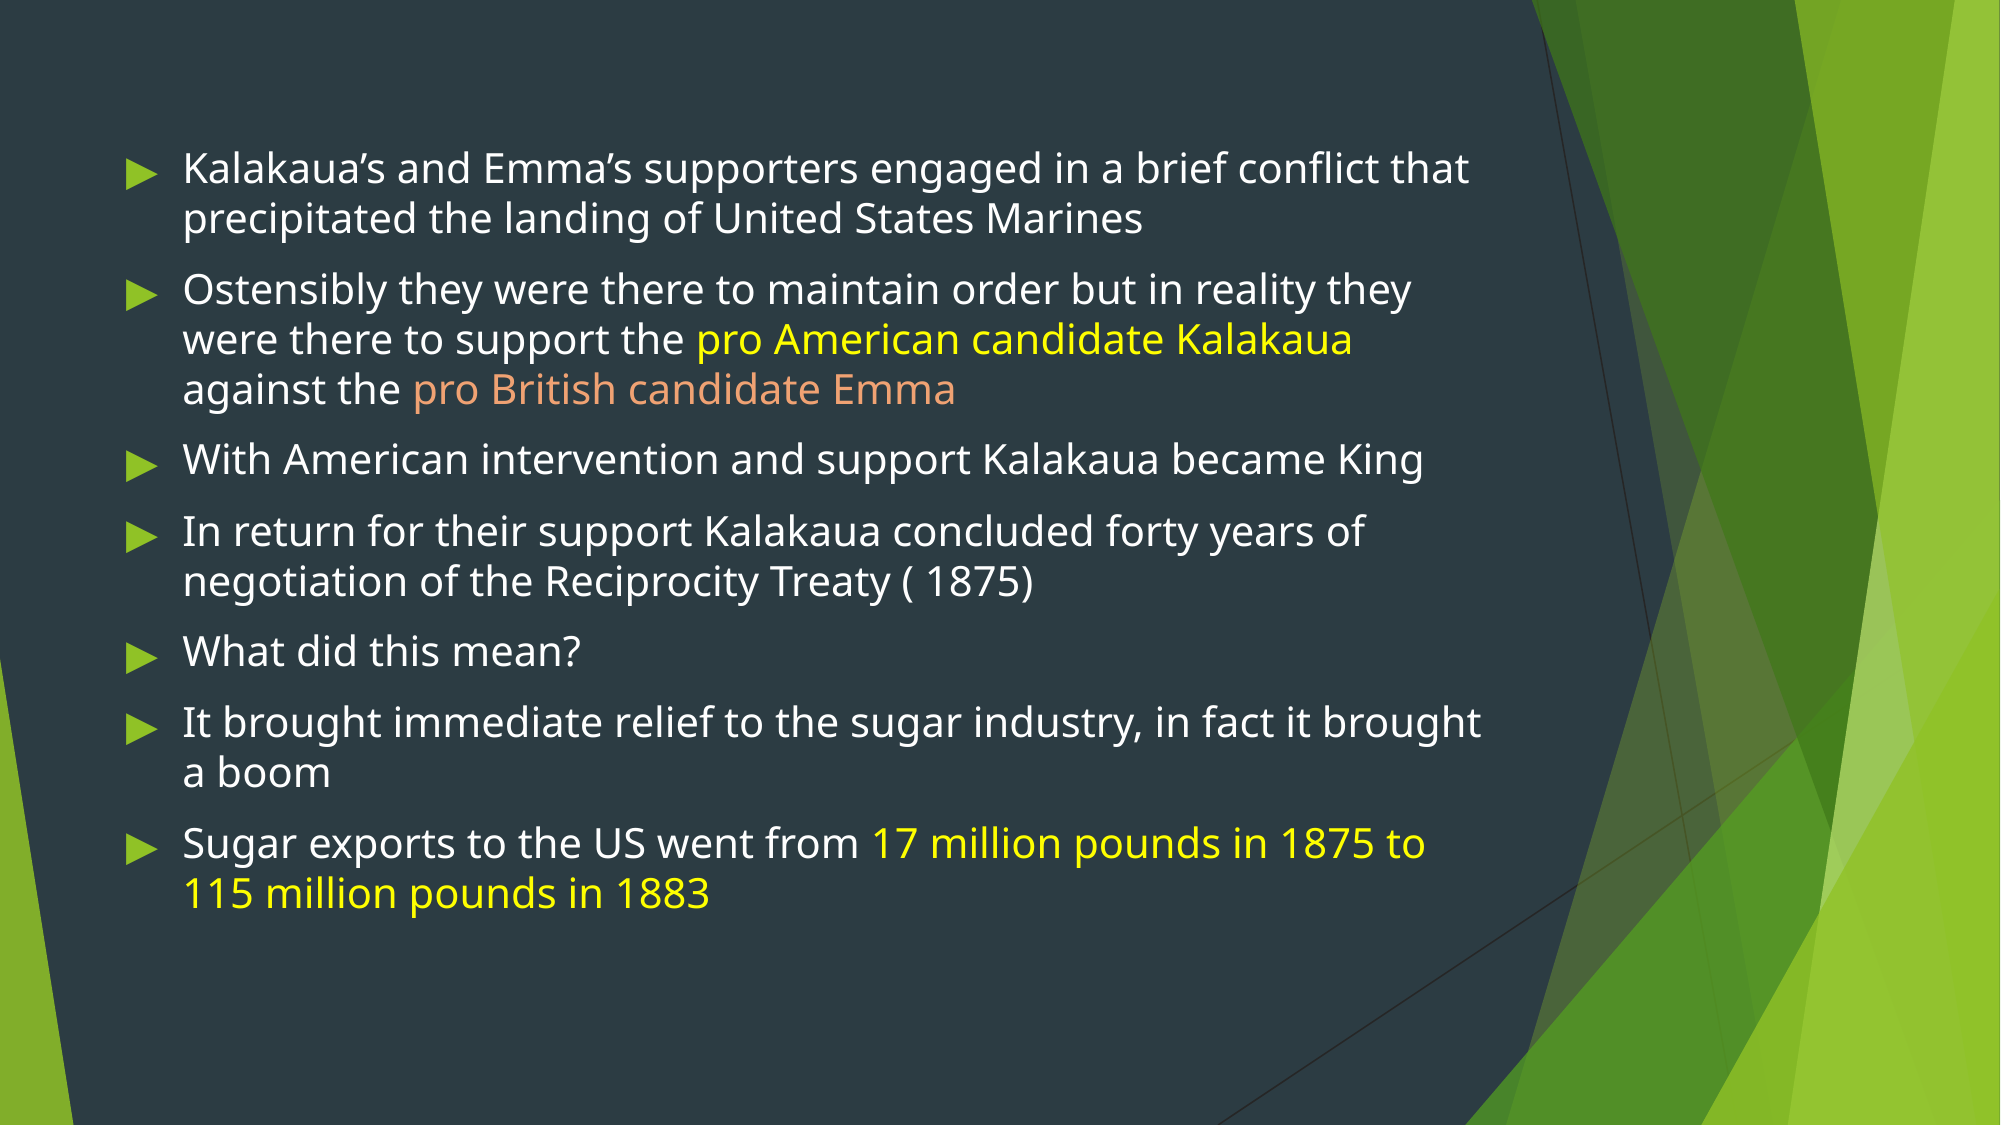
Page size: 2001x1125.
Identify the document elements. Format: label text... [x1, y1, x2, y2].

list Kalakaua’s and Emma’s supporters engaged in a brief conflict that precipitated the landing of United States Marines Ostensibly they were there to maintain order but in reality they were there to support the pro American candidate Kalakaua against the pro British candidate Emma With American intervention and support Kalakaua became King In return for their support Kalakaua concluded forty years of negotiation of the Reciprocity Treaty ( 1875) What did this mean? It brought immediate relief to the sugar industry, in fact it brought a boom Sugar exports to the US went from 17 million pounds in 1875 to 115 million pounds in 1883 [111, 134, 1522, 992]
